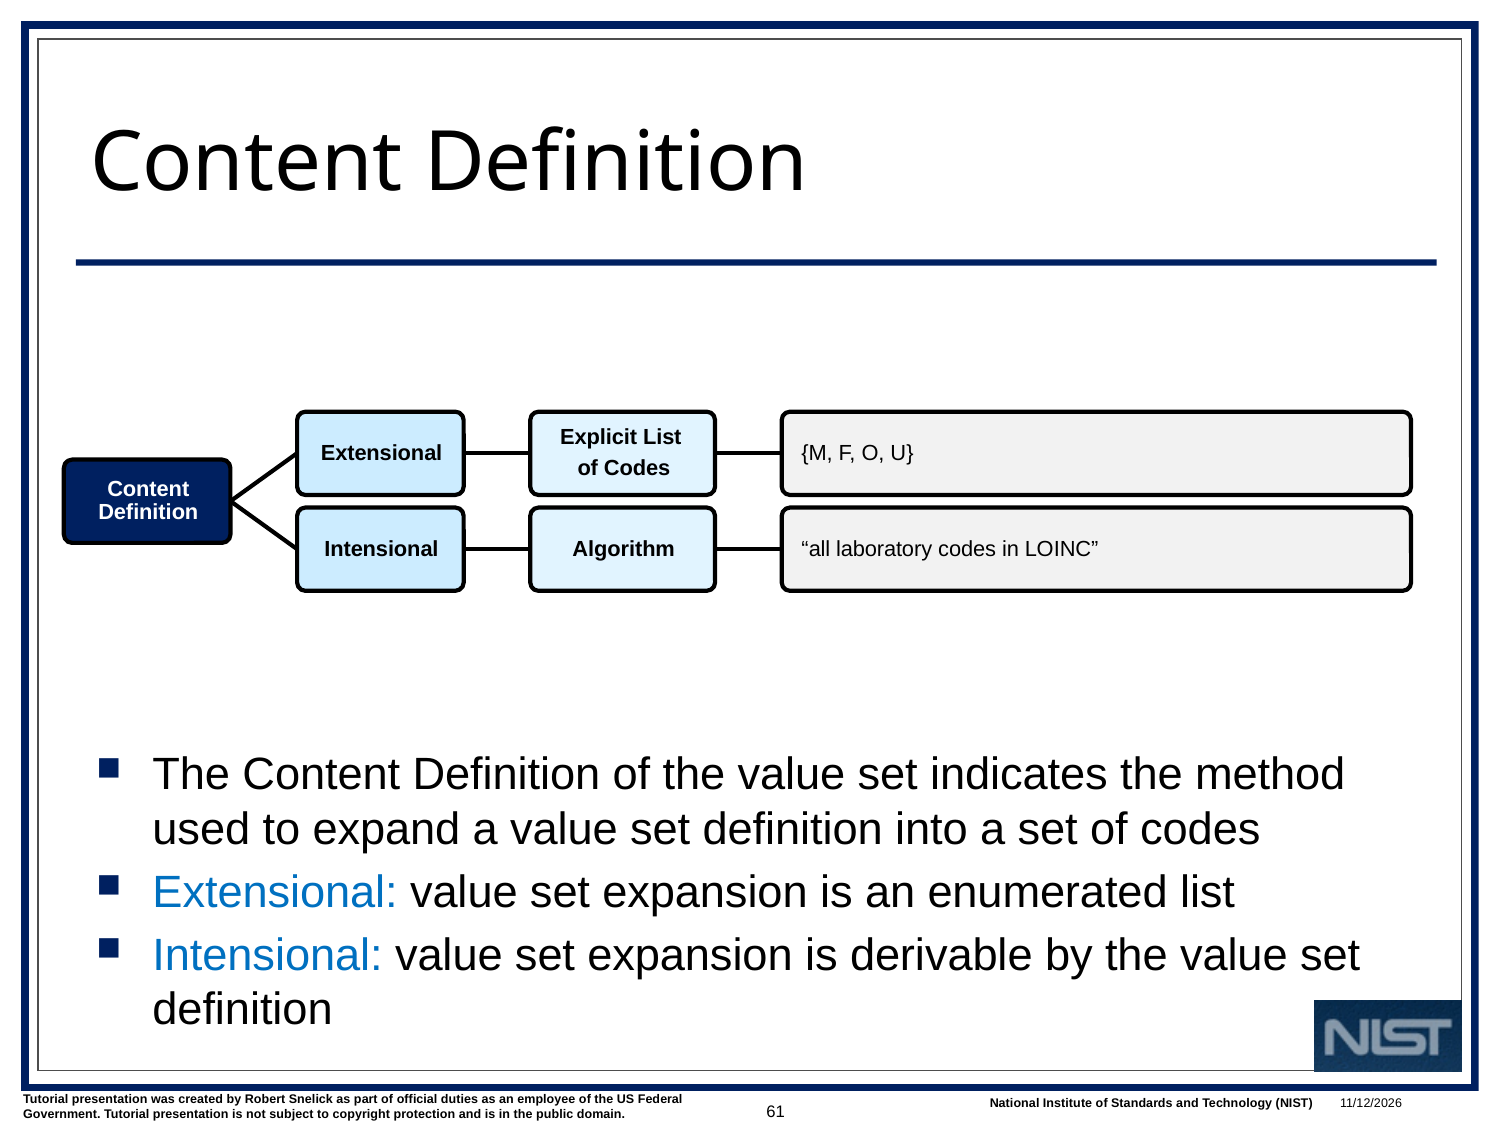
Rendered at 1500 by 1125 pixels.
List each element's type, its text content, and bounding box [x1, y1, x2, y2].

slide_number 61 [712, 1071, 801, 1125]
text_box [62, 287, 1413, 716]
picture [1314, 1000, 1462, 1072]
title Content Definition [74, 78, 1413, 215]
list The Content Definition of the value set indicates the method used to expand a value set definition into a set of codes Extensional: value set expansion is an enumerated list Intensional: value set expansion is derivable by the value set definition [80, 737, 1438, 1044]
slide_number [1324, 1087, 1463, 1113]
